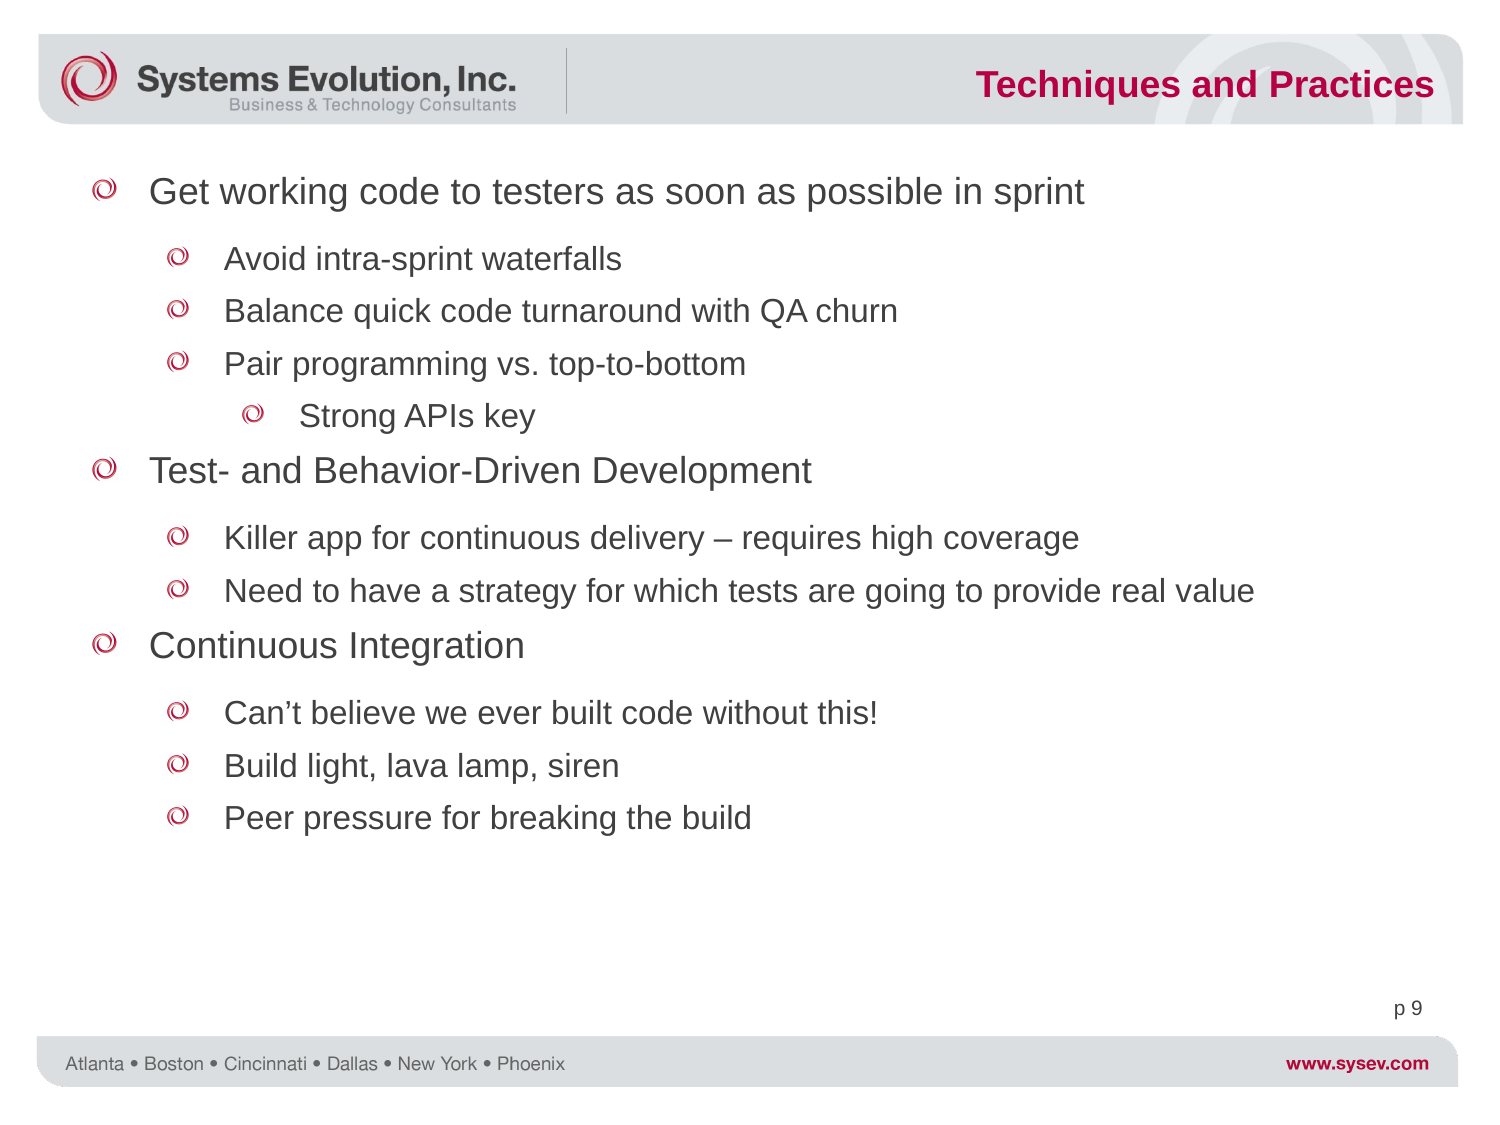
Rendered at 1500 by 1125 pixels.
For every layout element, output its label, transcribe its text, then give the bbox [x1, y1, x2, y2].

slide_number p 9 [1125, 987, 1438, 1038]
picture [91, 455, 118, 483]
picture [166, 297, 190, 321]
picture [166, 577, 190, 601]
picture [166, 349, 190, 374]
picture [91, 630, 118, 657]
text_box Techniques and Practices [570, 52, 1450, 113]
text_box Get working code to testers as soon as possible in sprint Avoid intra-sprint waterfalls Balance quick code turnaround with QA churn Pair programming vs. top-to-bottom Strong APIs key Test- and Behavior-Driven Development Killer app for continuous delivery – requires high coverage Need to have a strategy for which tests are going to provide real value Continuous Integration Can’t believe we ever built code without this! Build light, lava lamp, siren Peer pressure for breaking the build [76, 159, 1368, 901]
picture [166, 699, 190, 723]
picture [166, 752, 190, 776]
picture [166, 524, 190, 549]
picture [35, 1020, 1460, 1087]
picture [166, 245, 190, 269]
picture [241, 402, 265, 426]
picture [166, 804, 190, 828]
picture [91, 176, 118, 203]
picture [0, 0, 1500, 150]
